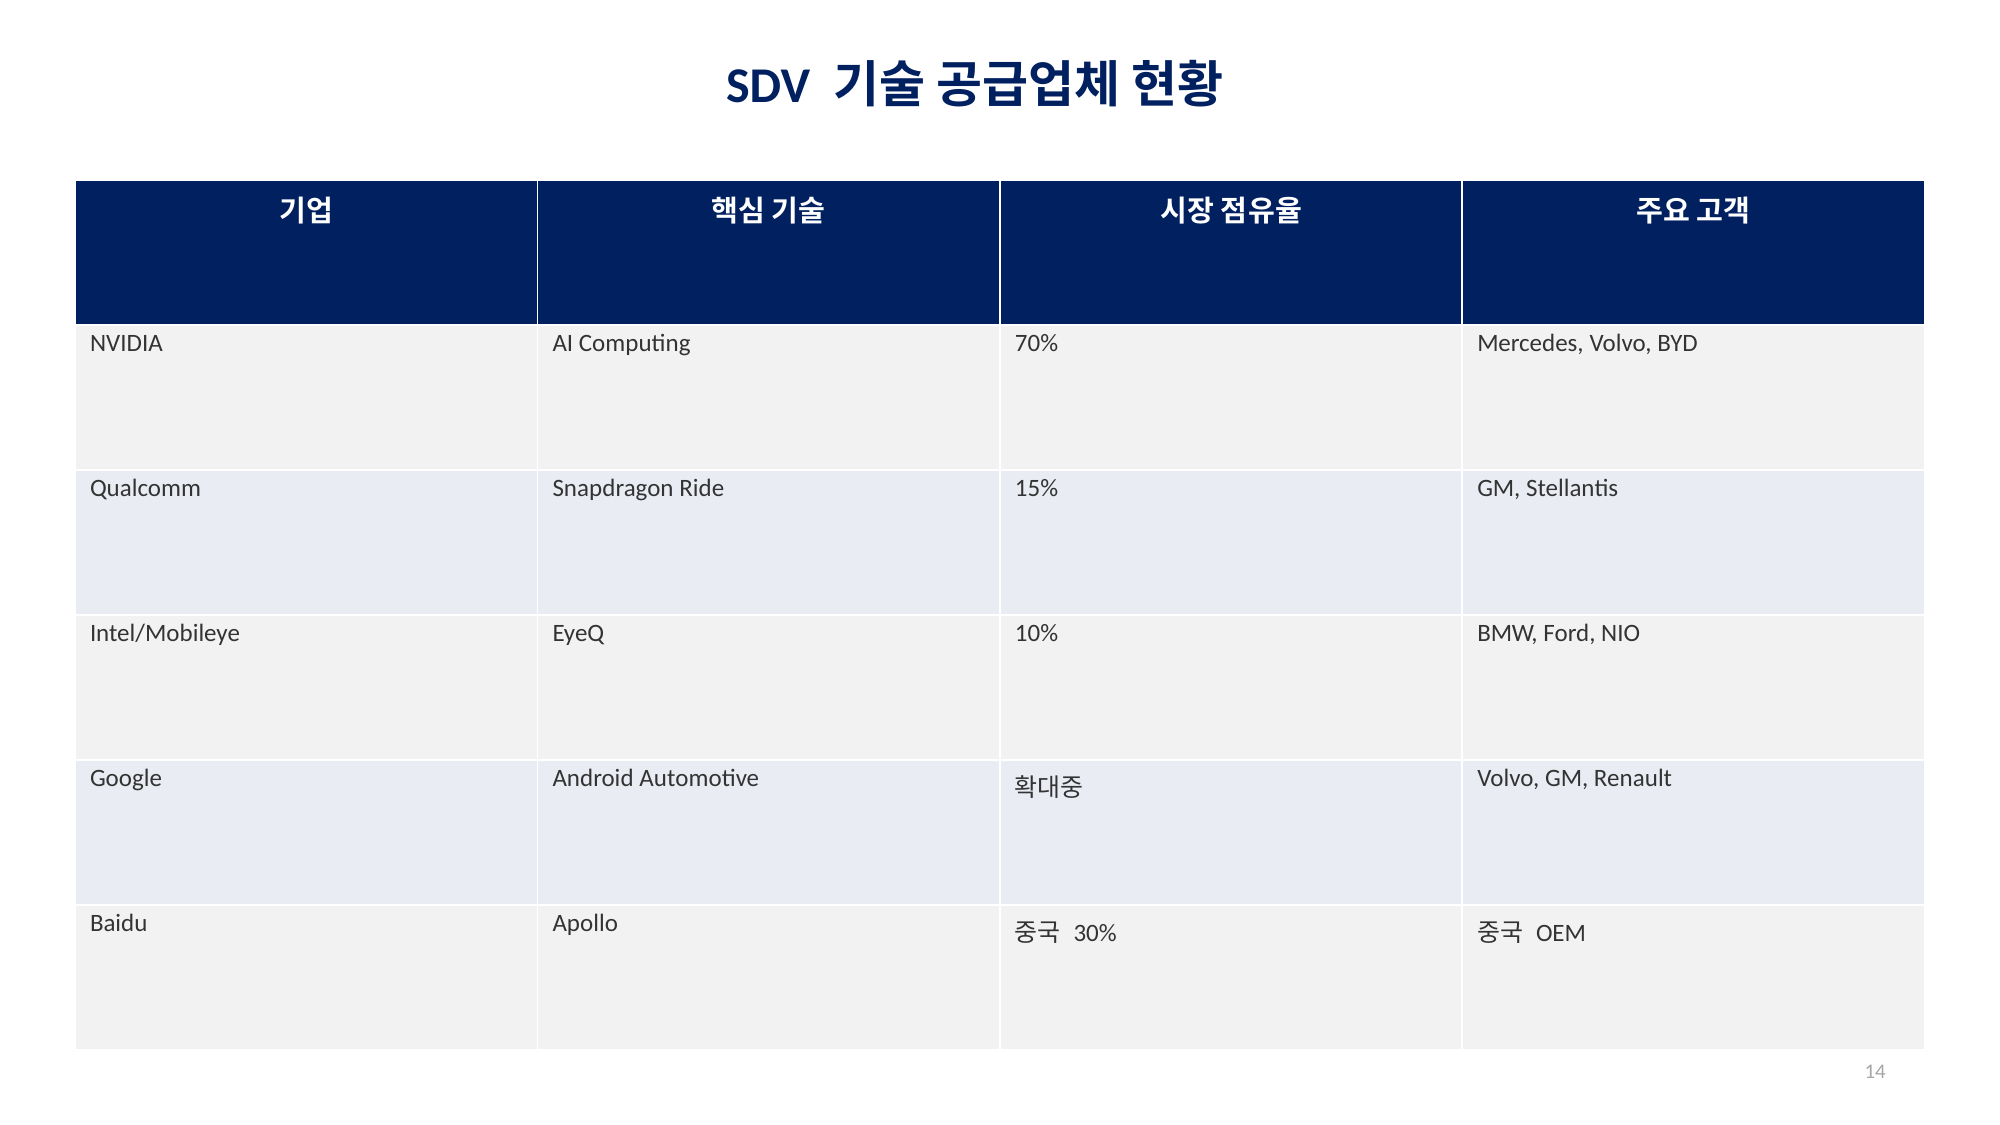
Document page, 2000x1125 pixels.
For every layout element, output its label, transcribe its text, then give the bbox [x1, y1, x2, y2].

table_cell Android Automotive [538, 761, 999, 904]
table_cell Qualcomm [76, 471, 537, 614]
table_cell NVIDIA [76, 326, 537, 469]
table_cell AI Computing [538, 326, 999, 469]
table_cell 10% [1001, 616, 1461, 759]
table_cell 확대중 [1001, 761, 1461, 904]
table_cell Baidu [76, 906, 537, 1049]
table_cell Snapdragon Ride [538, 471, 999, 614]
table_header 기업 [76, 181, 537, 324]
table_cell Mercedes, Volvo, BYD [1463, 326, 1924, 469]
table_cell Google [76, 761, 537, 904]
table_cell EyeQ [538, 616, 999, 759]
table_header 주요 고객 [1463, 181, 1924, 324]
text_box SDV 기술 공급업체 현황 [711, 44, 1239, 120]
table_cell GM, Stellantis [1463, 471, 1924, 614]
table_cell BMW, Ford, NIO [1463, 616, 1924, 759]
table_header 핵심 기술 [538, 181, 999, 324]
table_cell Volvo, GM, Renault [1463, 761, 1924, 904]
table_cell 70% [1001, 326, 1461, 469]
table_cell Apollo [538, 906, 999, 1049]
table_cell 15% [1001, 471, 1461, 614]
table_header 시장 점유율 [1001, 181, 1461, 324]
table_cell 중국 30% [1001, 906, 1461, 1049]
table_cell 중국 OEM [1463, 906, 1924, 1049]
text_box 14 [1849, 1050, 1901, 1090]
table_cell Intel/Mobileye [76, 616, 537, 759]
